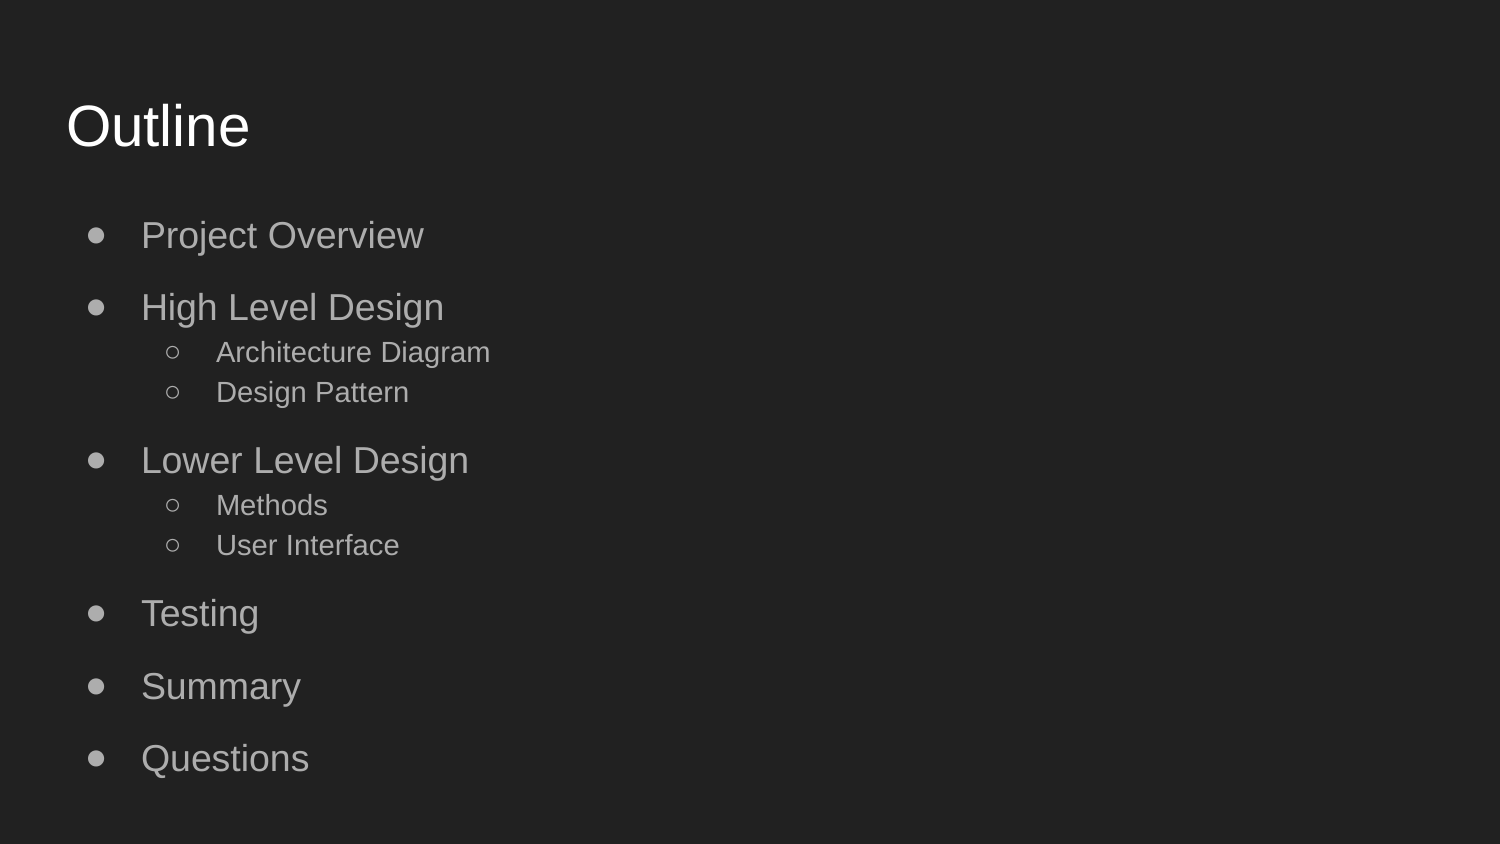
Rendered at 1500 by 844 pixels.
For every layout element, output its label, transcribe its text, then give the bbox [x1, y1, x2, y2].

list Project Overview High Level Design Architecture Diagram Design Pattern Lower Level Design Methods User Interface Testing Summary Questions [51, 189, 1449, 750]
title Outline [51, 72, 1449, 167]
